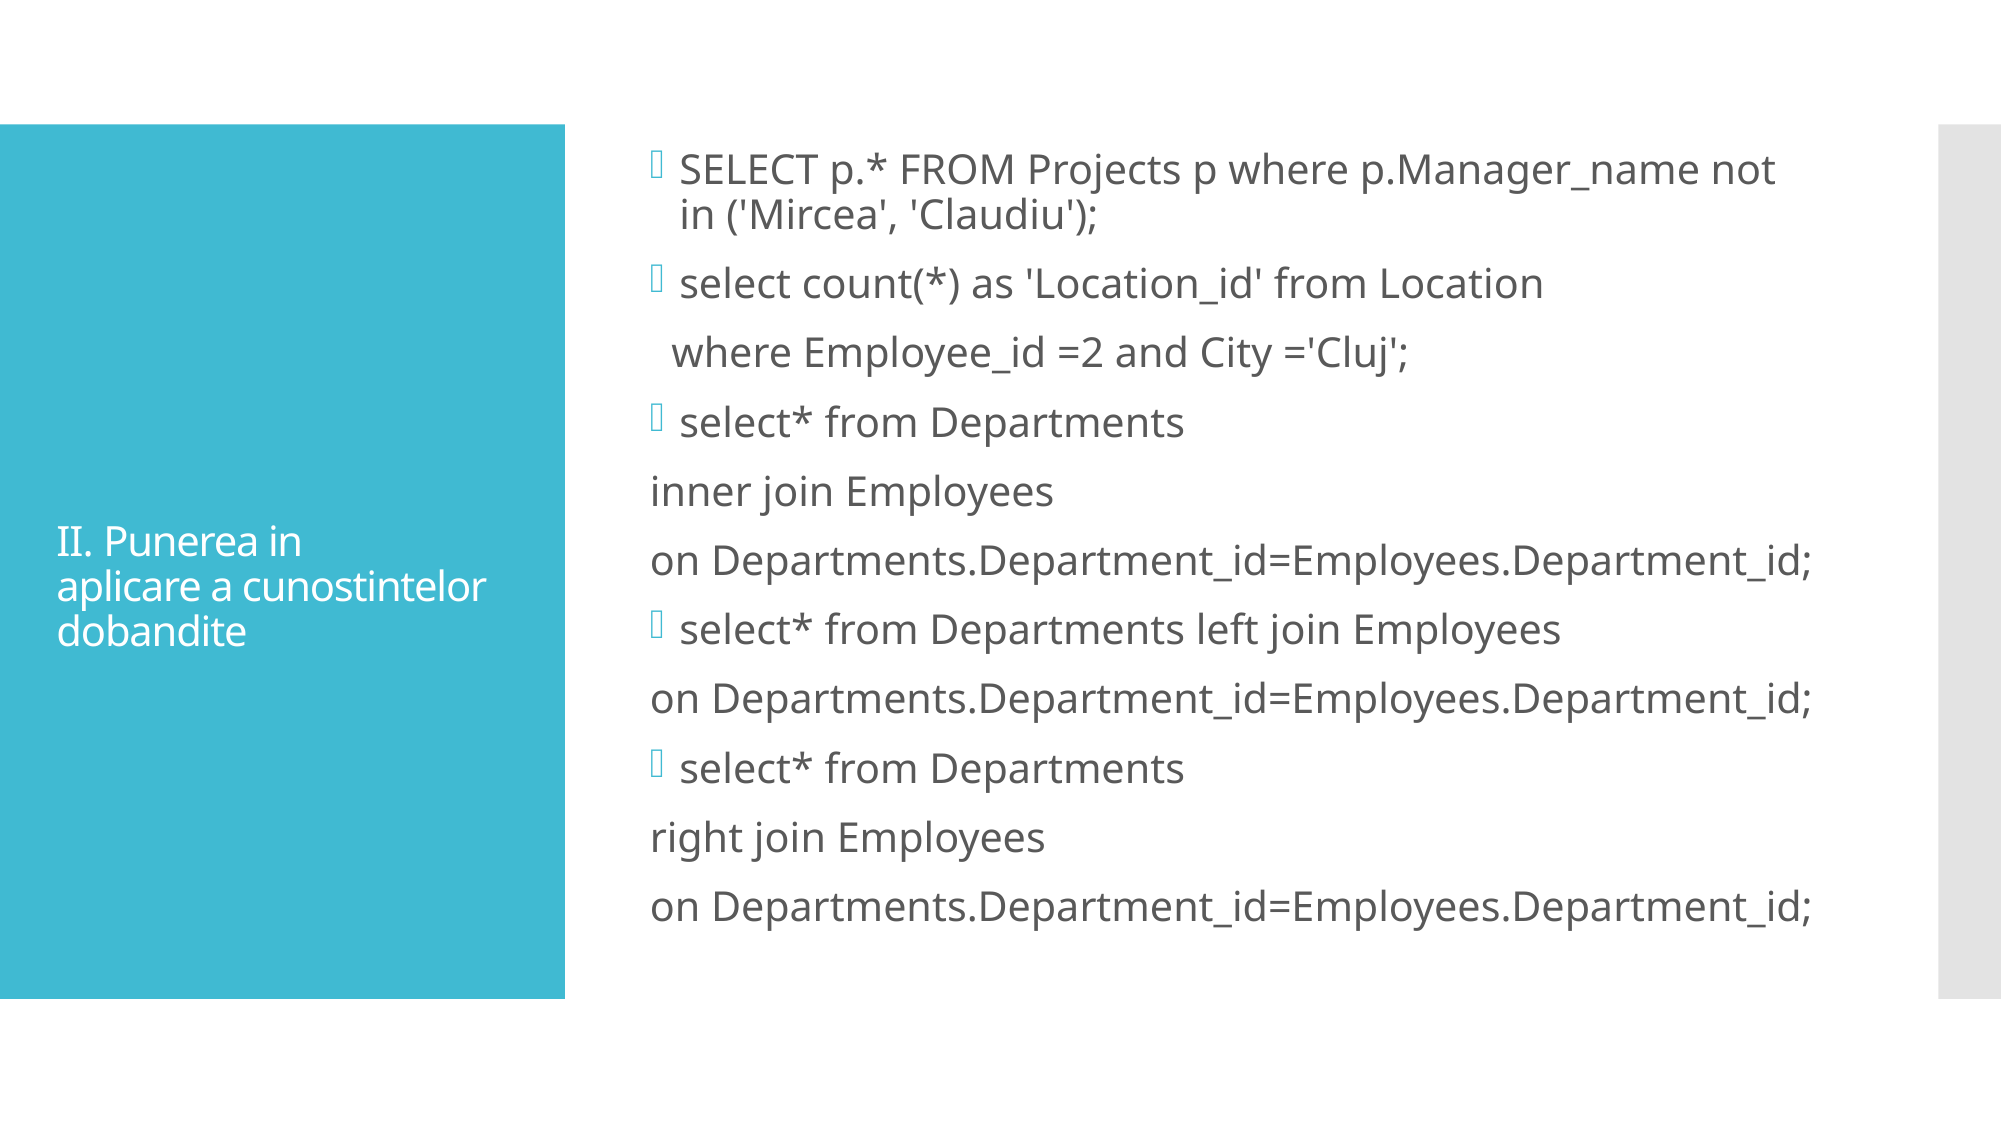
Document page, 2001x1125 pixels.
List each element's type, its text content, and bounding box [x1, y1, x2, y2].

list SELECT p.* FROM Projects p where p.Manager_name not in ('Mircea', 'Claudiu'); select count(*) as 'Location_id' from Location where Employee_id =2 and City ='Cluj'; select* from Departments inner join Employees on Departments.Department_id=Employees.Department_id; select* from Departments left join Employees on Departments.Department_id=Employees.Department_id; select* from Departments right join Employees on Departments.Department_id=Employees.Department_id; [634, 141, 1835, 982]
title II. Punerea in aplicare a cunostintelor dobandite [41, 184, 525, 940]
